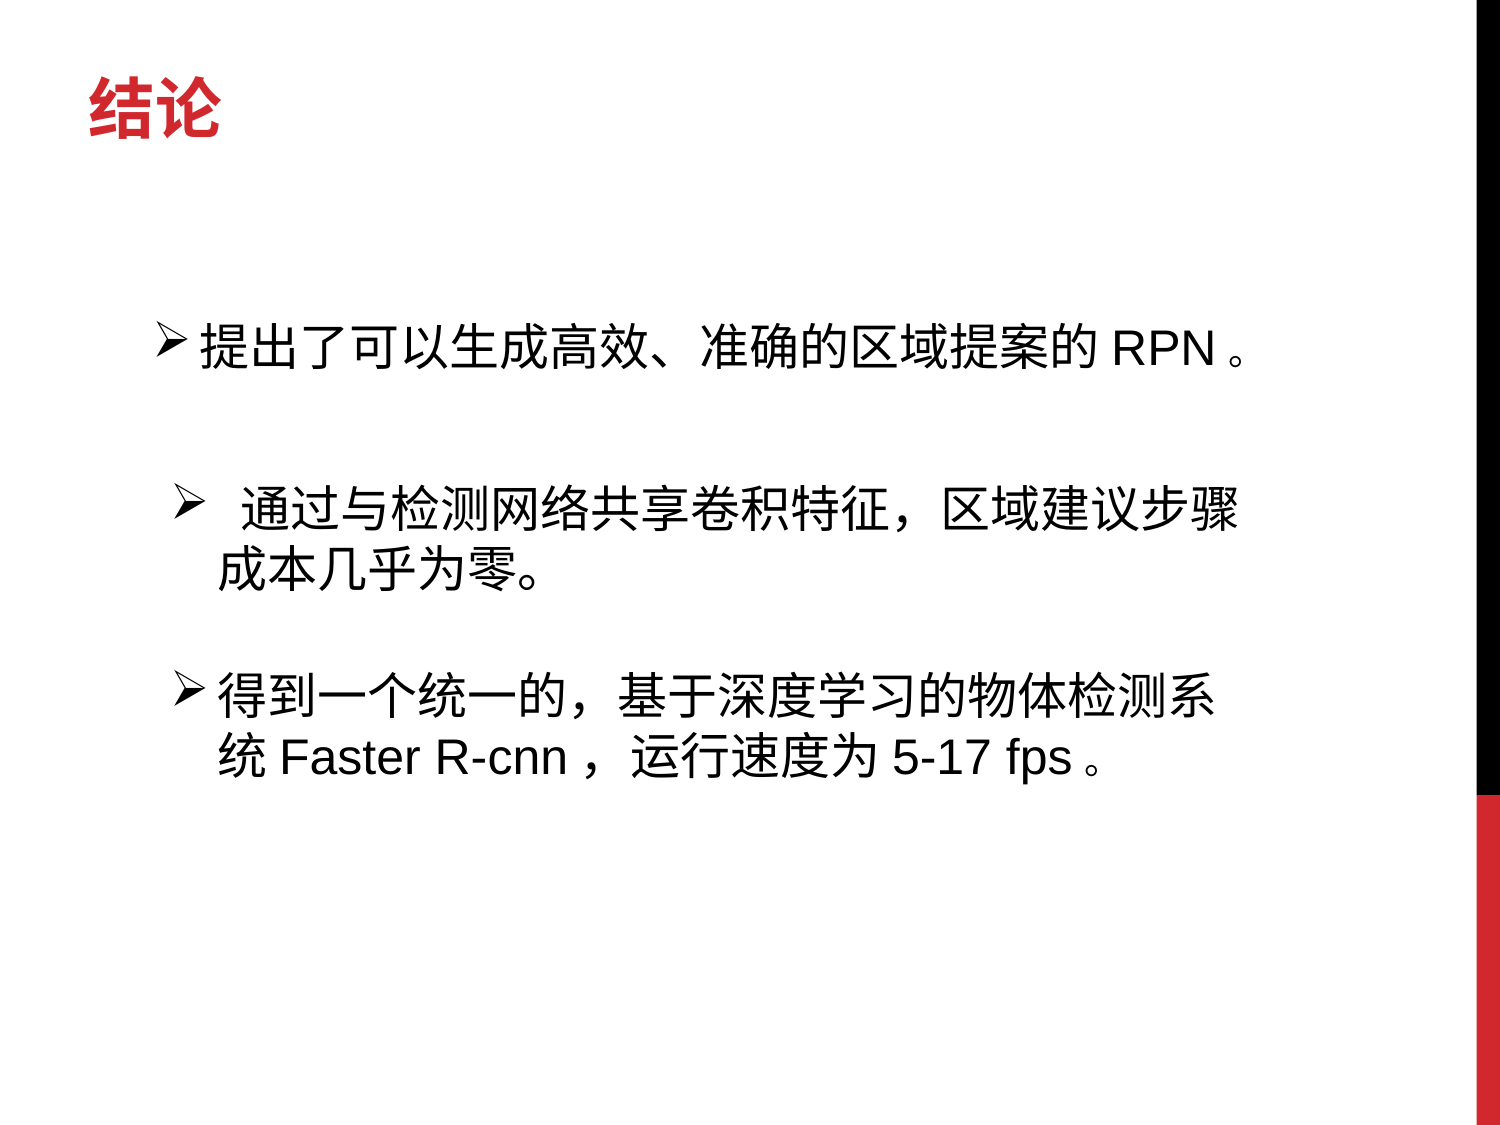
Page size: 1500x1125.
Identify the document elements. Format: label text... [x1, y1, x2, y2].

text_box 提出了可以生成高效、准确的区域提案的RPN。 [137, 308, 1281, 384]
text_box 结论 [74, 59, 238, 155]
text_box 得到一个统一的，基于深度学习的物体检测系统Faster R-cnn，运行速度为5-17 fps。 [155, 656, 1263, 792]
text_box 通过与检测网络共享卷积特征，区域建议步骤成本几乎为零。 [155, 470, 1263, 606]
